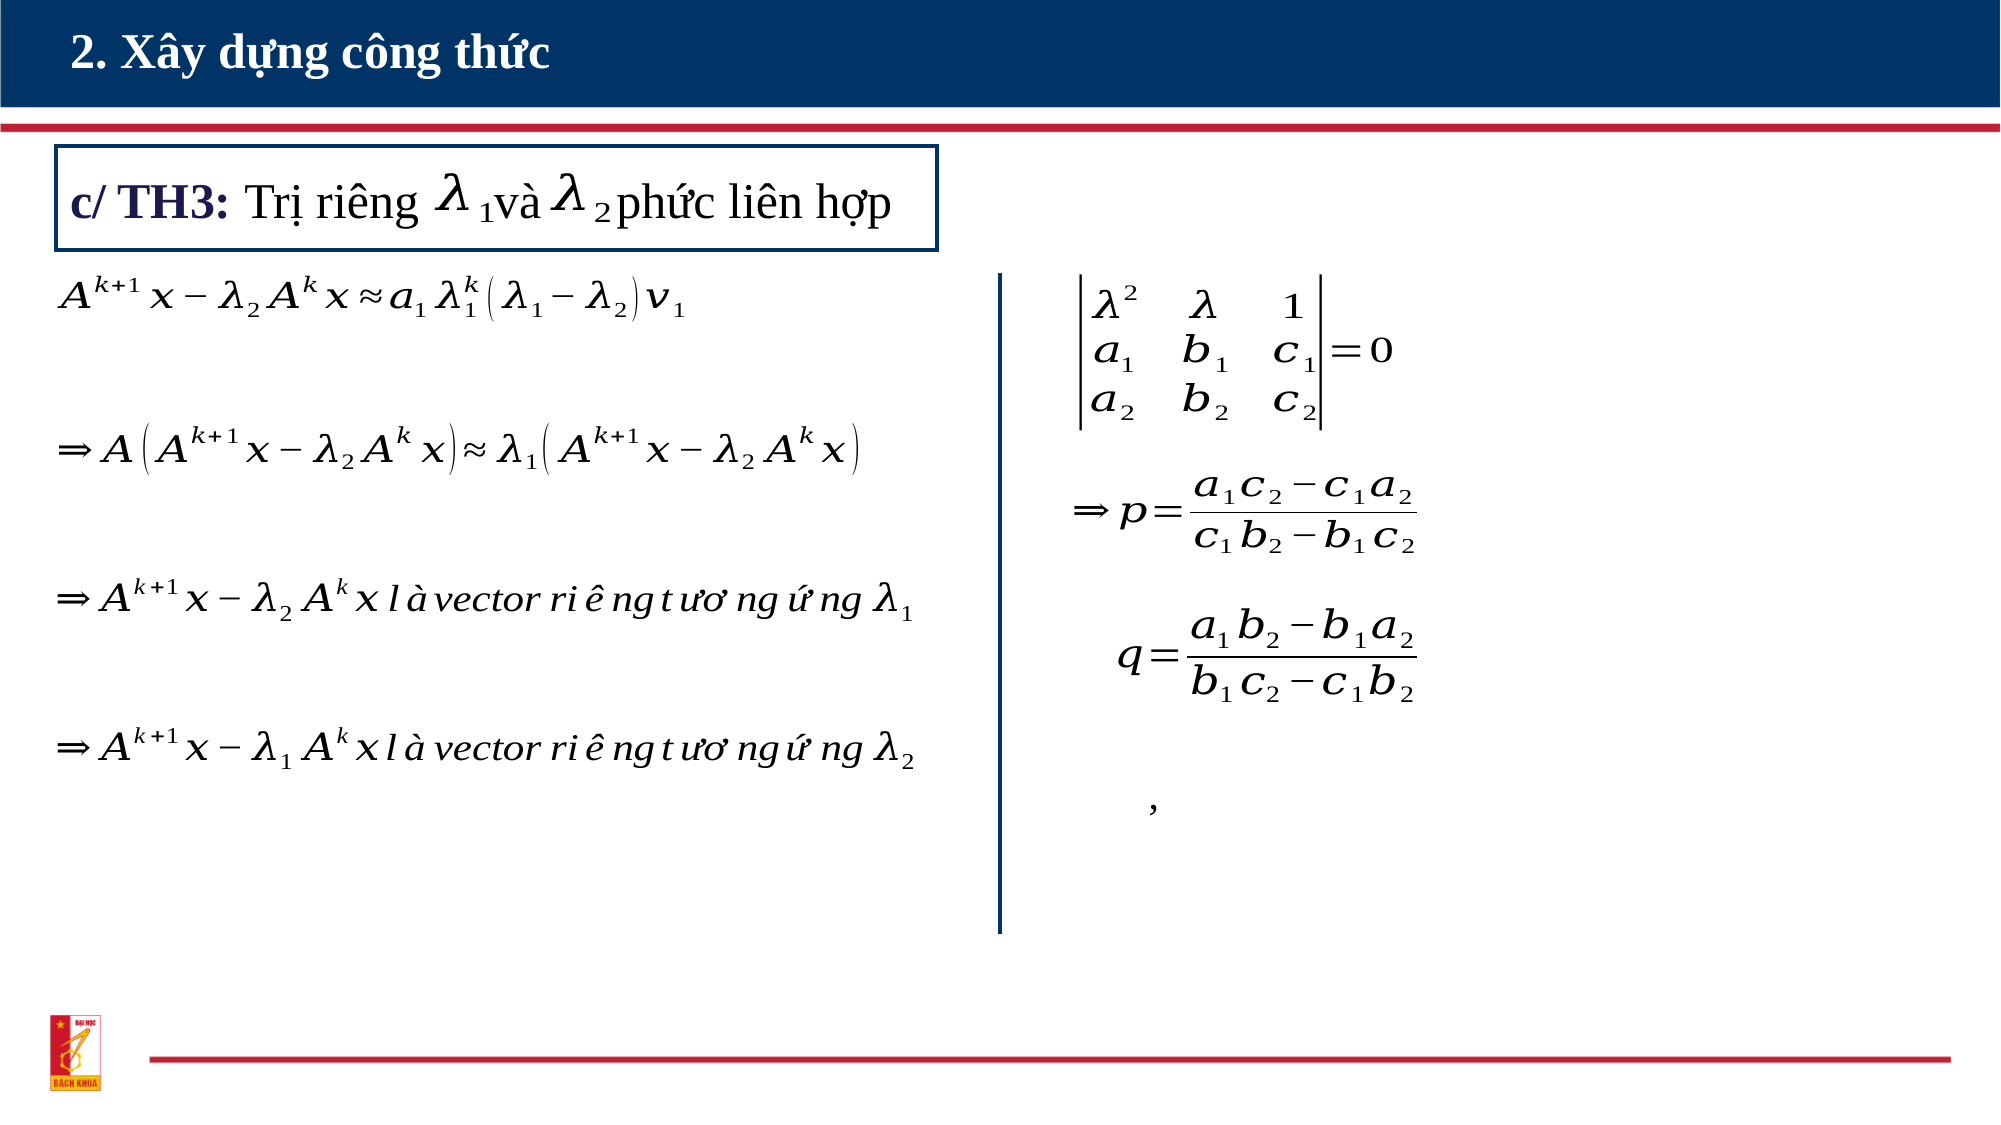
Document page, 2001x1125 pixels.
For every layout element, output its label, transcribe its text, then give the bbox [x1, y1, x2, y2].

text_box [55, 145, 938, 251]
title 2. Xây dựng công thức [55, 18, 1945, 91]
picture [0, 0, 2001, 1125]
